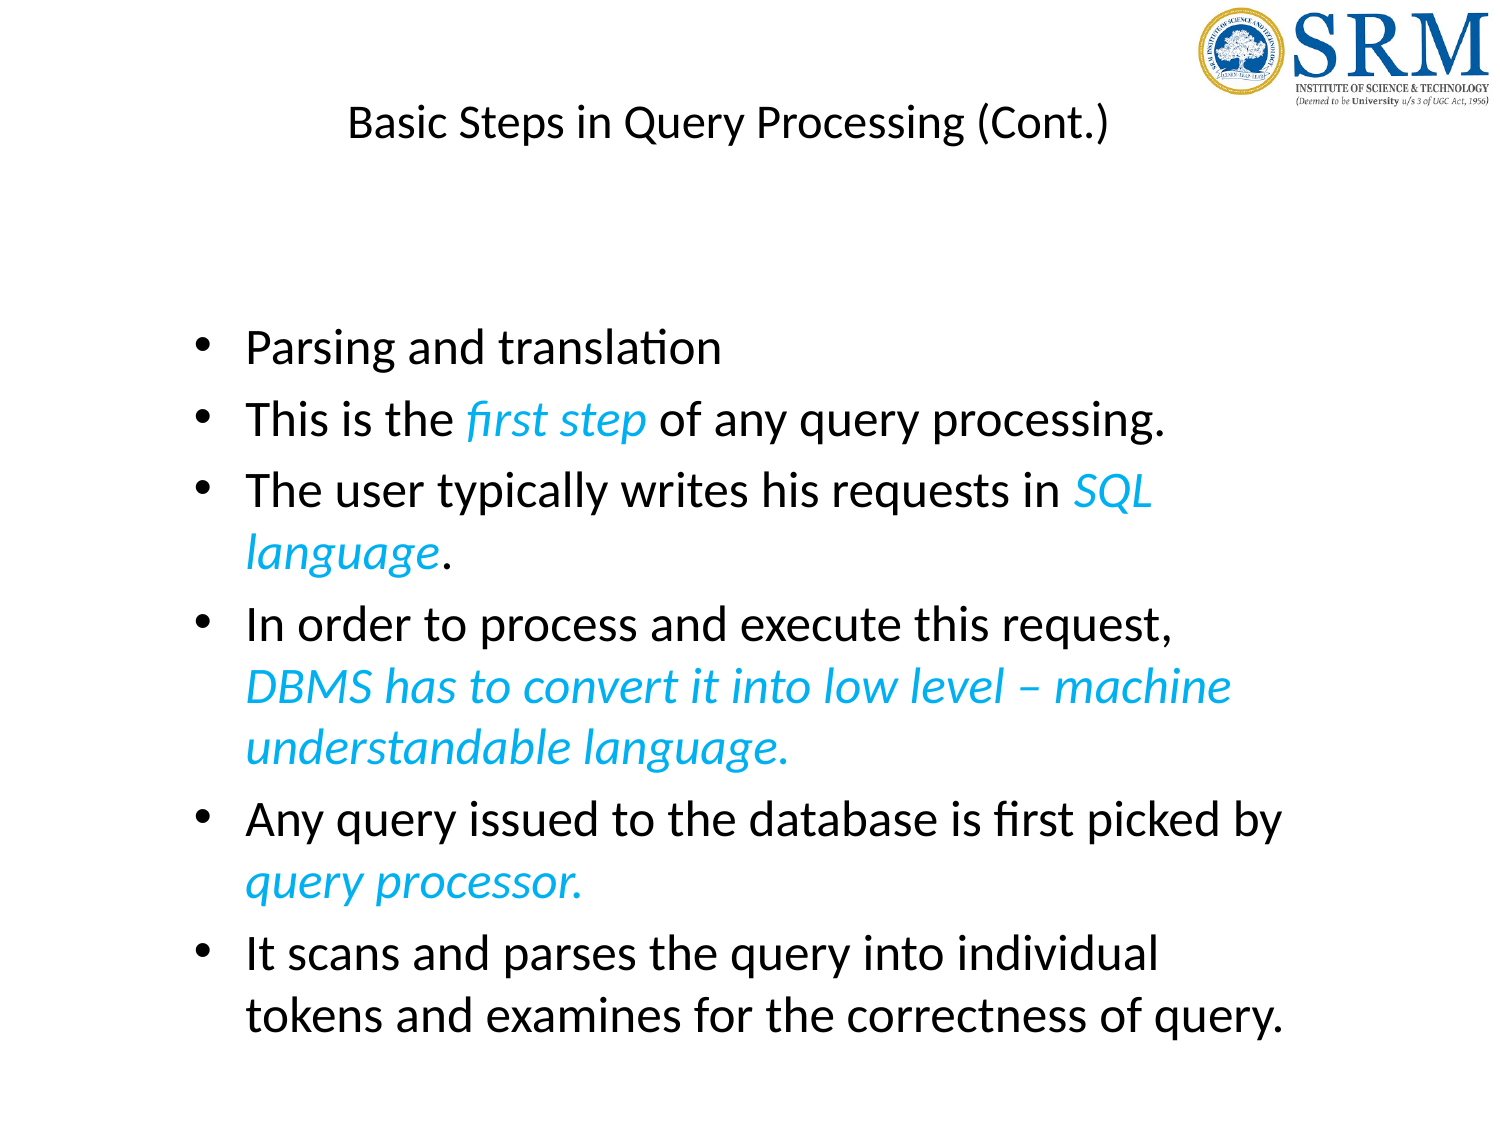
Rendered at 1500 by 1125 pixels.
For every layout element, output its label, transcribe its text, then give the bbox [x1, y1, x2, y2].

list Parsing and translation This is the first step of any query processing. The user typically writes his requests in SQL language. In order to process and execute this request, DBMS has to convert it into low level – machine understandable language. Any query issued to the database is first picked by query processor. It scans and parses the query into individual tokens and examines for the correctness of query. [178, 243, 1317, 1094]
picture [1192, 6, 1495, 112]
title Basic Steps in Query Processing (Cont.) [280, 81, 1178, 157]
